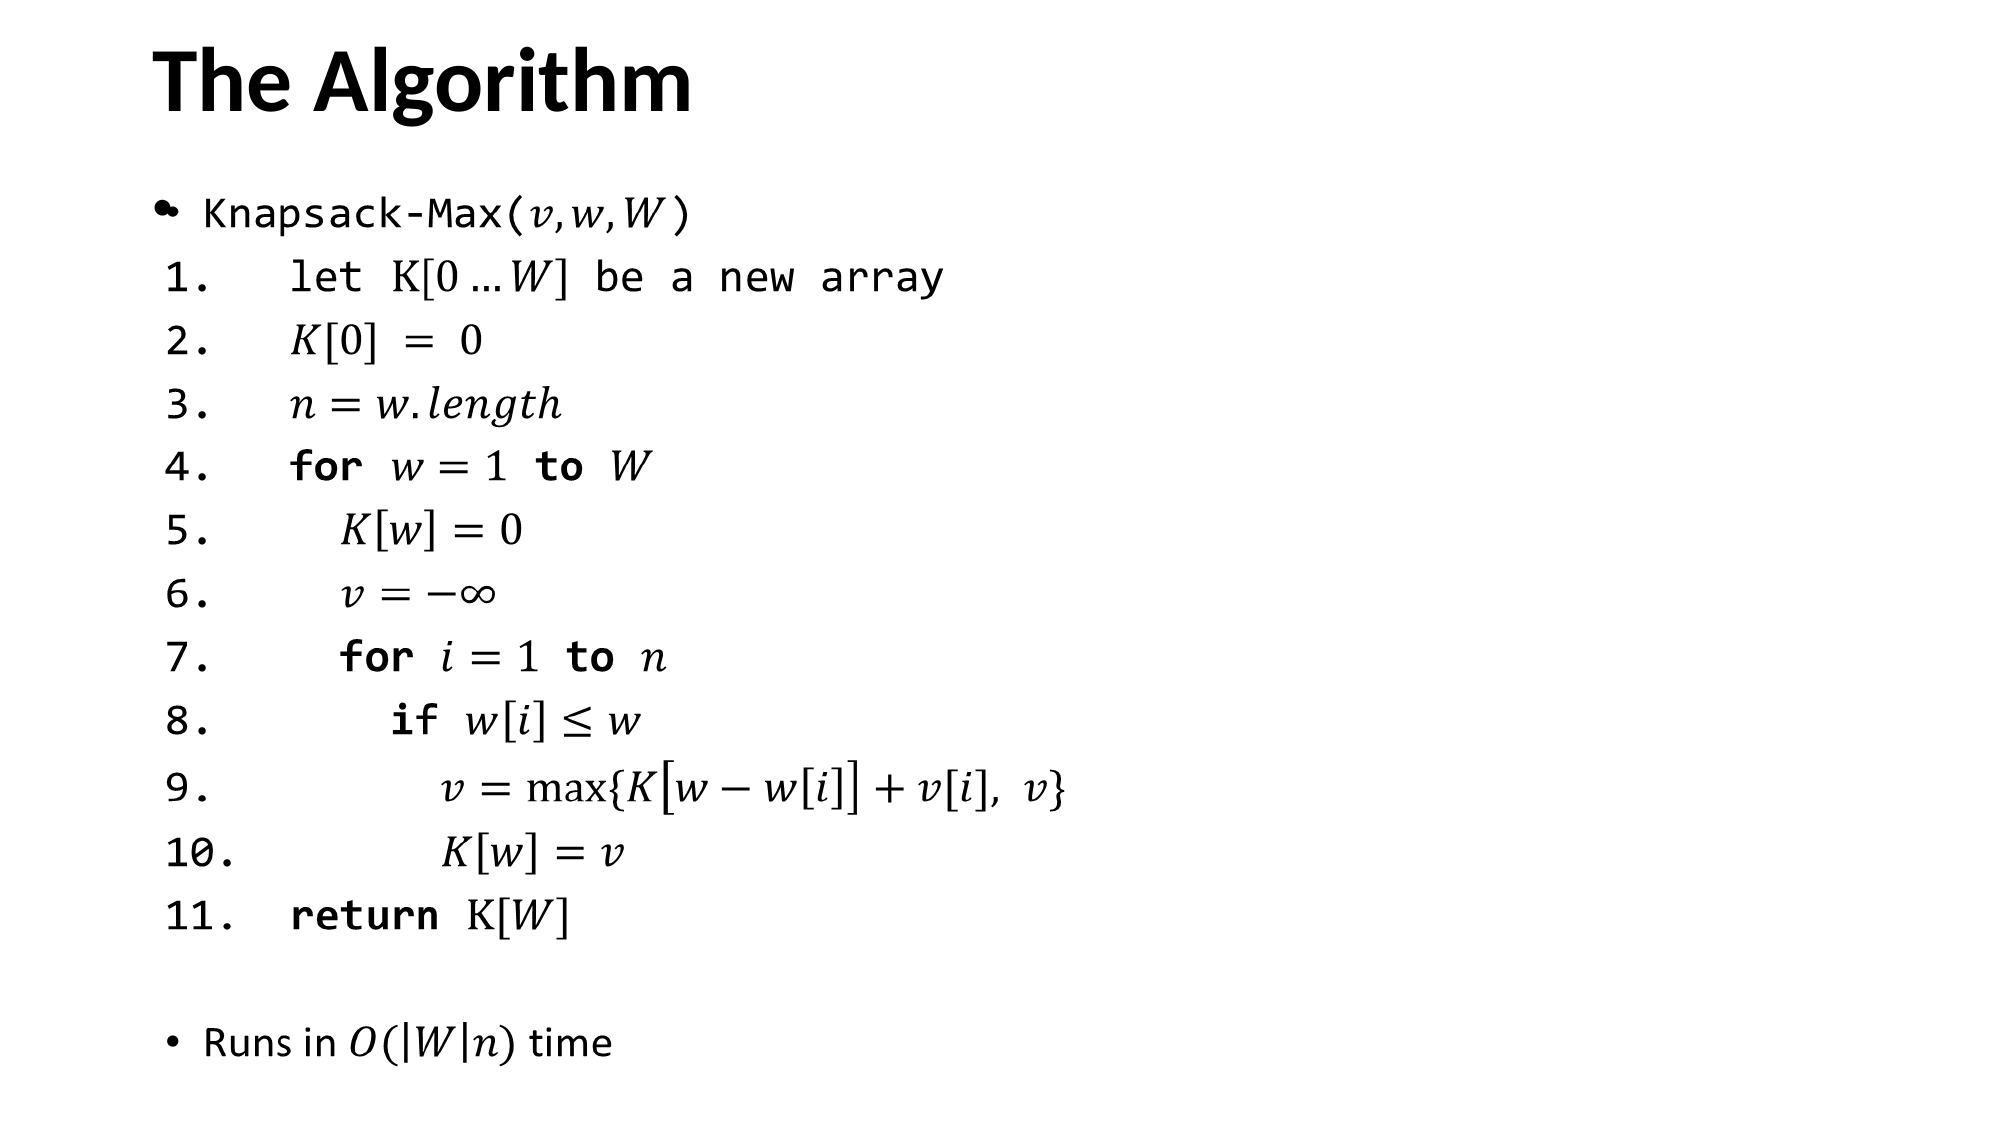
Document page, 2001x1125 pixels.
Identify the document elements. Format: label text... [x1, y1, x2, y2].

title The Algorithm [137, 4, 1863, 159]
list [137, 171, 1863, 1095]
